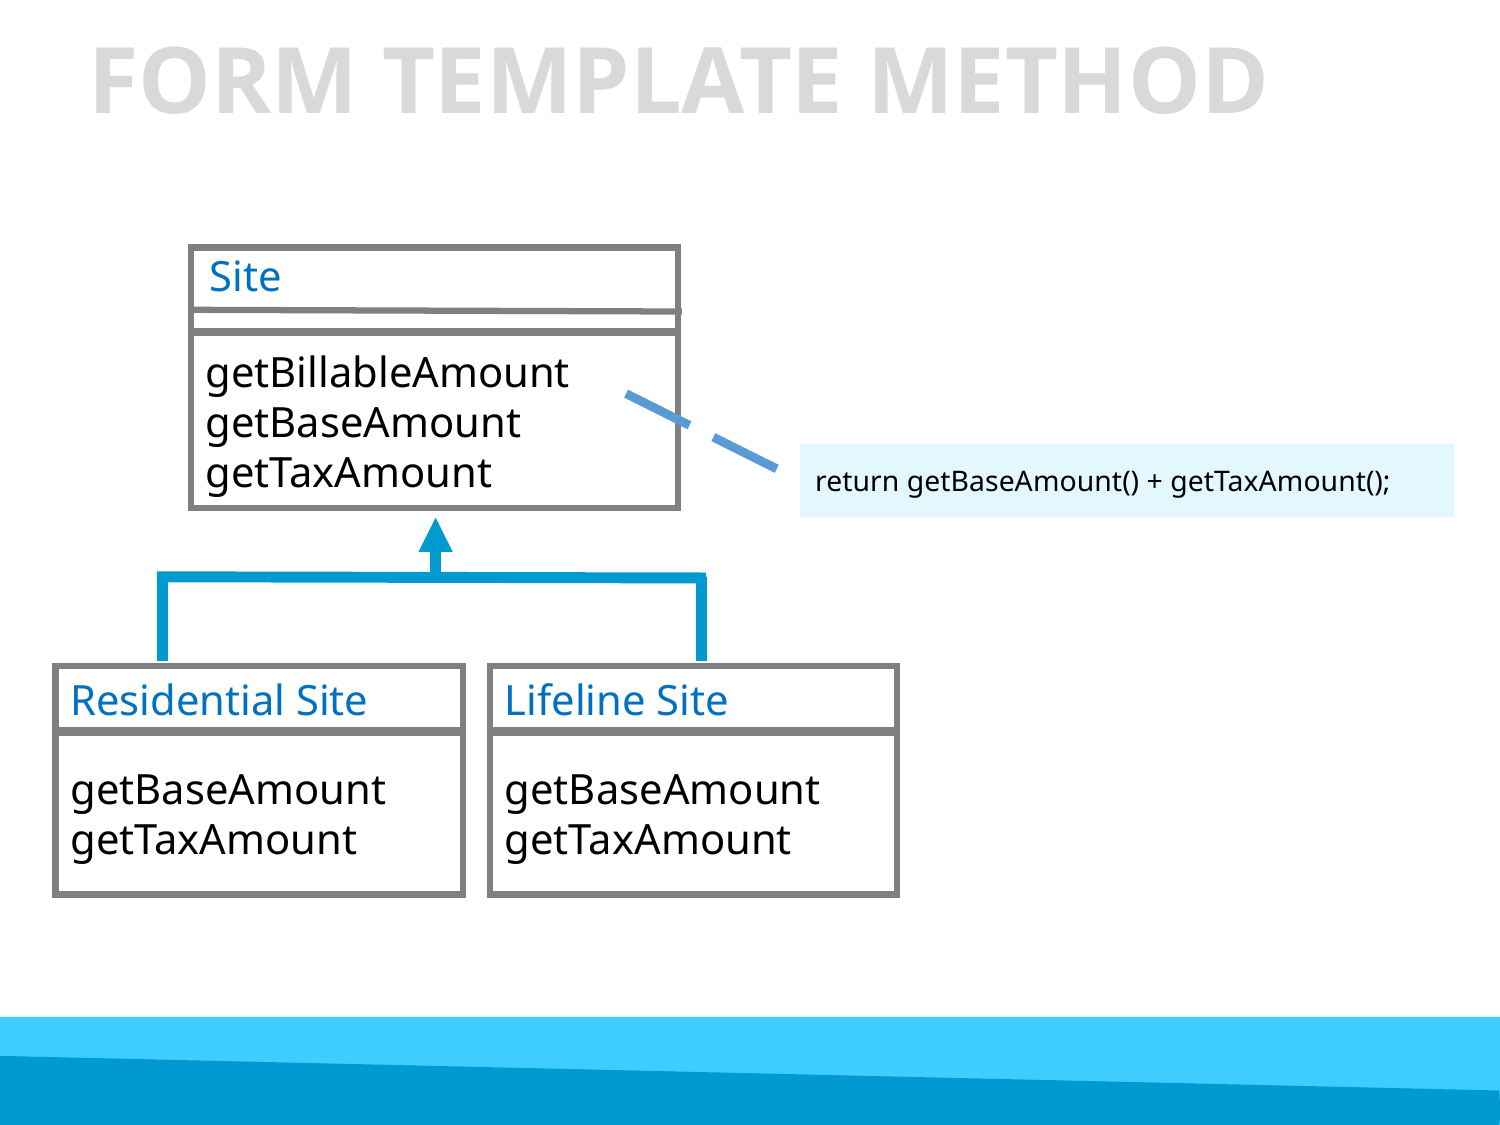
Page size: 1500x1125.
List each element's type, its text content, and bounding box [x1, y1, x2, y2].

title FORM TEMPLATE METHOD [2, 0, 1500, 193]
text_box getBillableAmount getBaseAmount getTaxAmount [190, 332, 679, 509]
text_box return getBaseAmount() + getTaxAmount(); [800, 443, 1454, 518]
text_box Lifeline Site [489, 665, 898, 733]
text_box [190, 313, 679, 332]
text_box [0, 1054, 1500, 1125]
text_box getBaseAmount getTaxAmount [55, 733, 464, 896]
text_box [0, 1016, 1500, 1089]
text_box Site [194, 248, 521, 307]
text_box [190, 246, 679, 308]
text_box getBaseAmount getTaxAmount [489, 733, 898, 896]
text_box Residential Site [55, 665, 464, 733]
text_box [626, 393, 801, 481]
